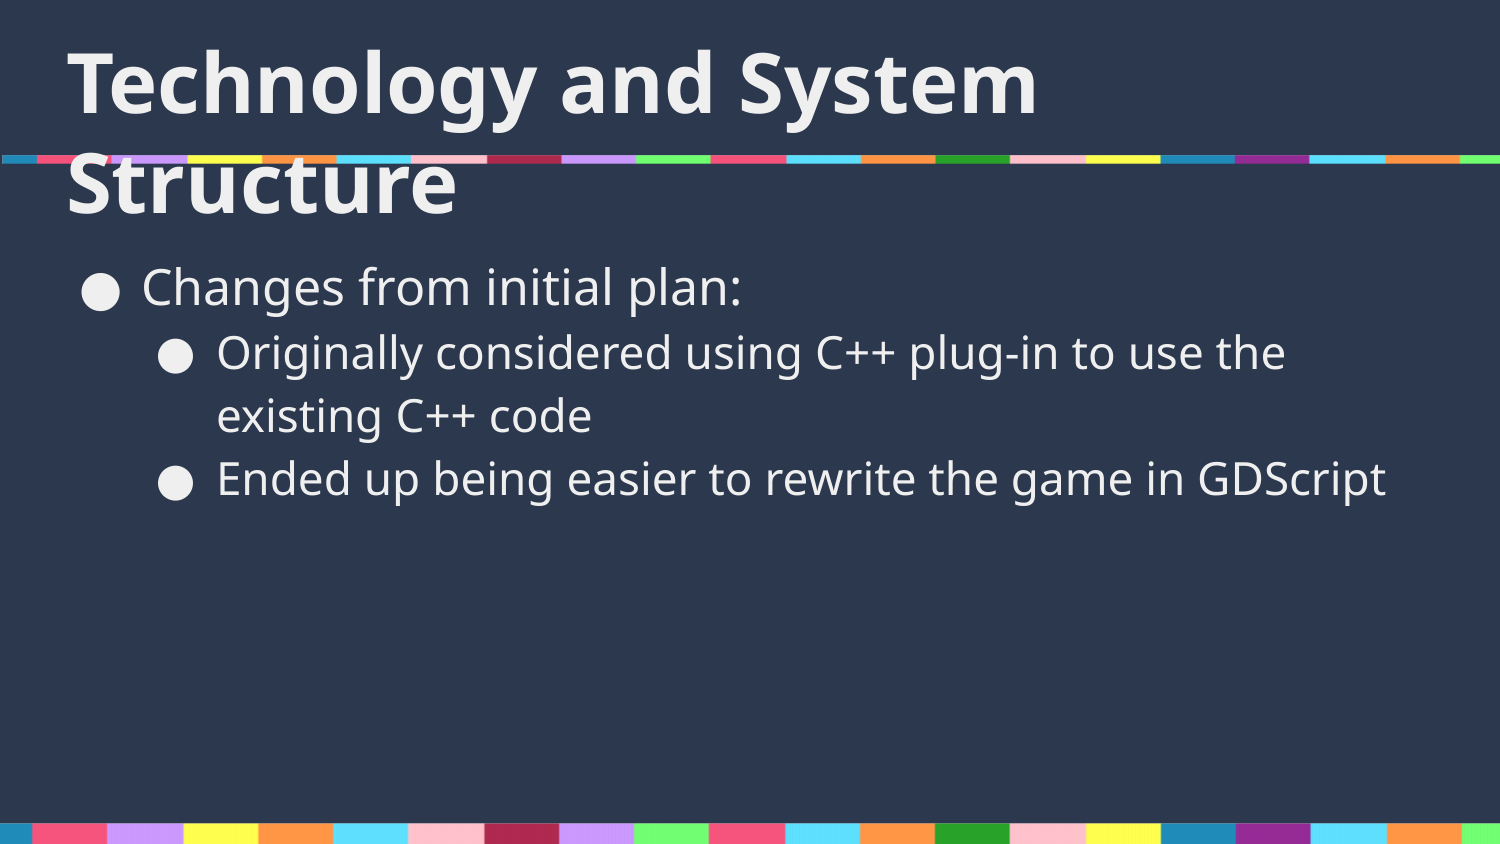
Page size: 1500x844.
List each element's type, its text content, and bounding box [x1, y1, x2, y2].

picture [0, 824, 1500, 844]
title Technology and System Structure [51, 15, 1449, 123]
list Changes from initial plan: Originally considered using C++ plug-in to use the existing C++ code Ended up being easier to rewrite the game in GDScript [51, 231, 1449, 792]
picture [4, 156, 1500, 164]
